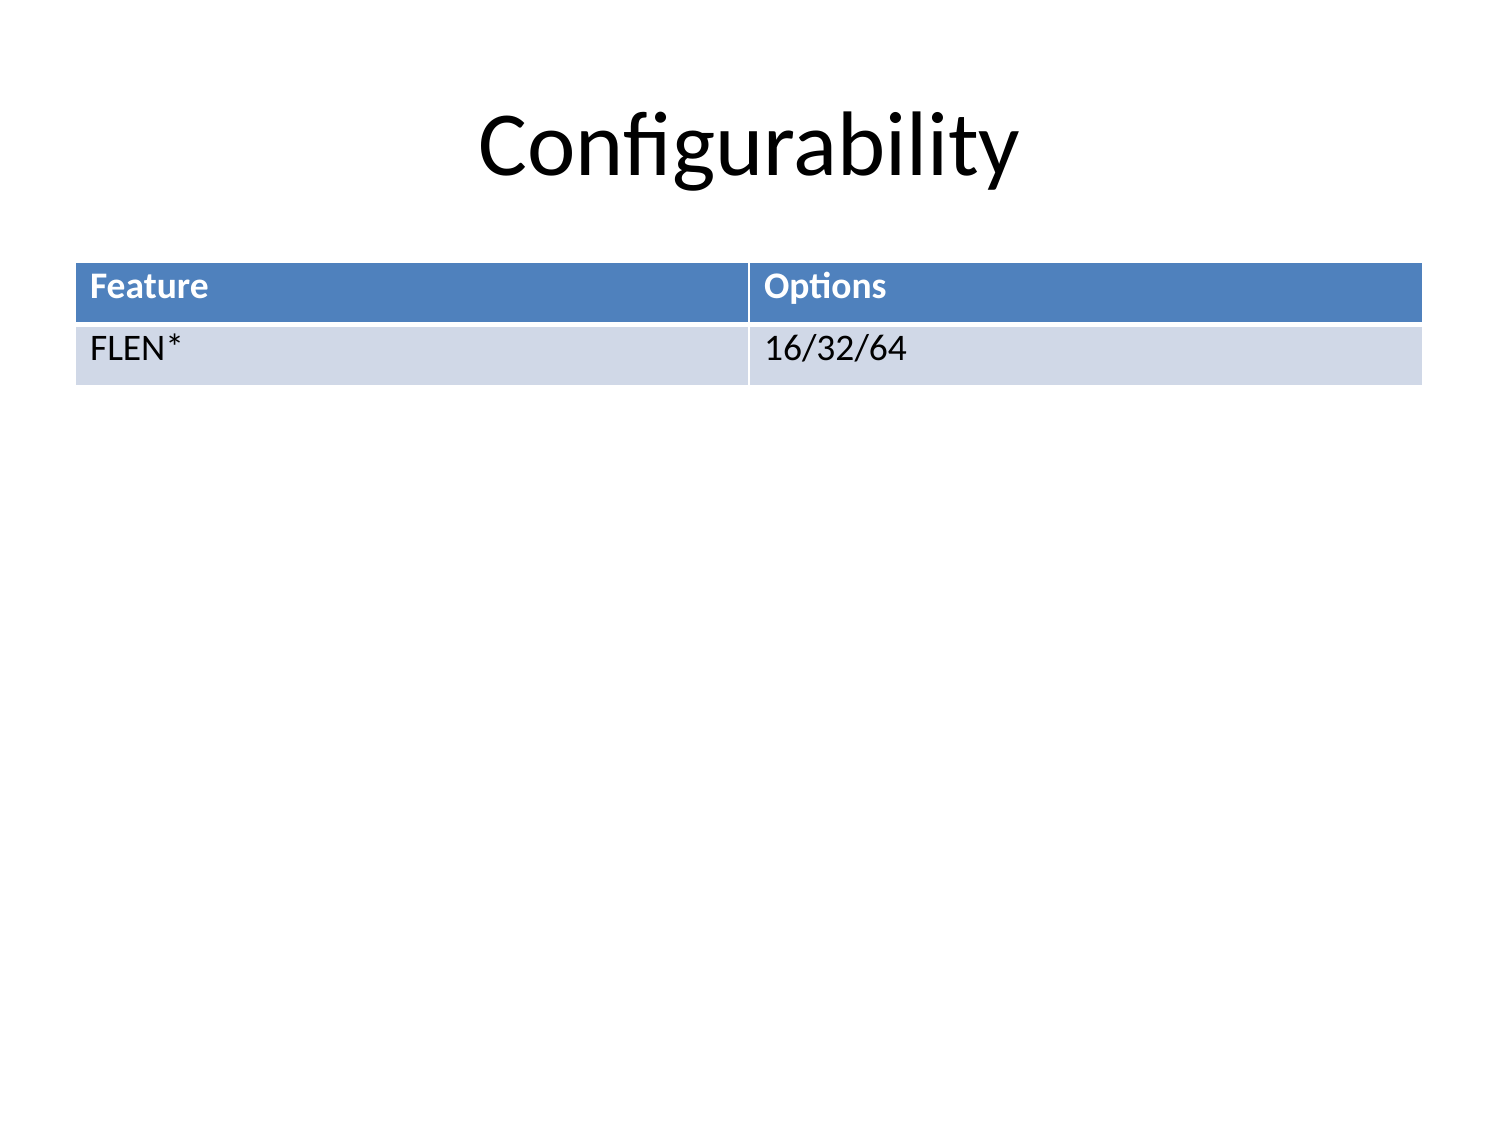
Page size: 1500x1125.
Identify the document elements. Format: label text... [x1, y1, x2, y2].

table_cell 16/32/64 [750, 327, 1422, 385]
table_cell FLEN* [76, 327, 748, 385]
title Configurability [75, 45, 1425, 233]
table_header Options [750, 263, 1422, 322]
table_header Feature [76, 263, 748, 322]
